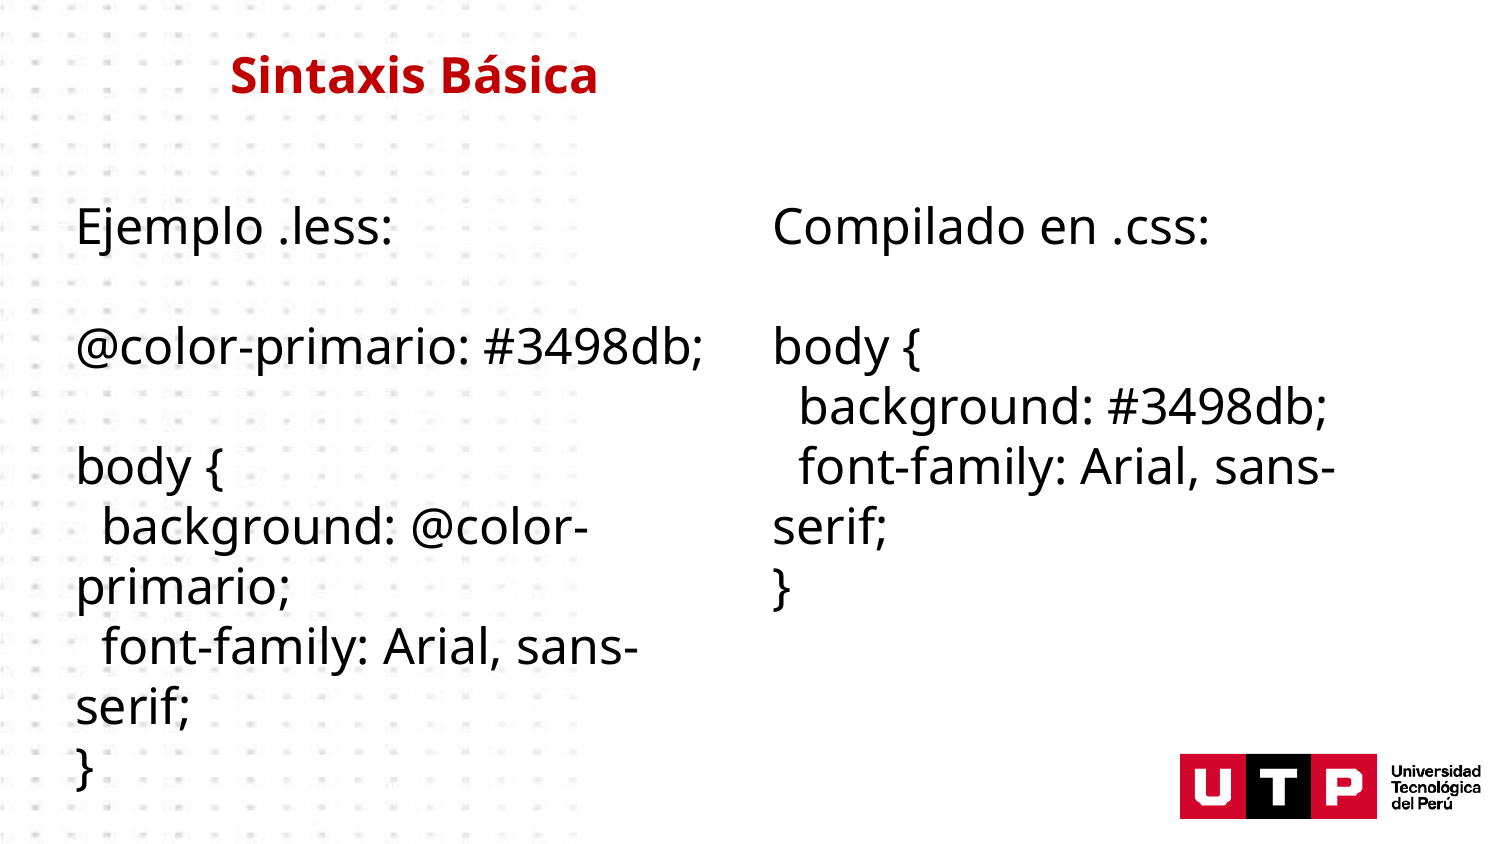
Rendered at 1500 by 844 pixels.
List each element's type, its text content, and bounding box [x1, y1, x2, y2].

list Ejemplo .less: @color-primario: #3498db; body { background: @color-primario; font-family: Arial, sans-serif; } [581, 194, 728, 800]
picture [1180, 752, 1500, 820]
list Compilado en .css: body { background: #3498db; font-family: Arial, sans-serif; } [772, 194, 1425, 603]
title Sintaxis Básica [581, 43, 1270, 169]
text_box [787, 255, 1425, 347]
picture [0, 0, 577, 844]
